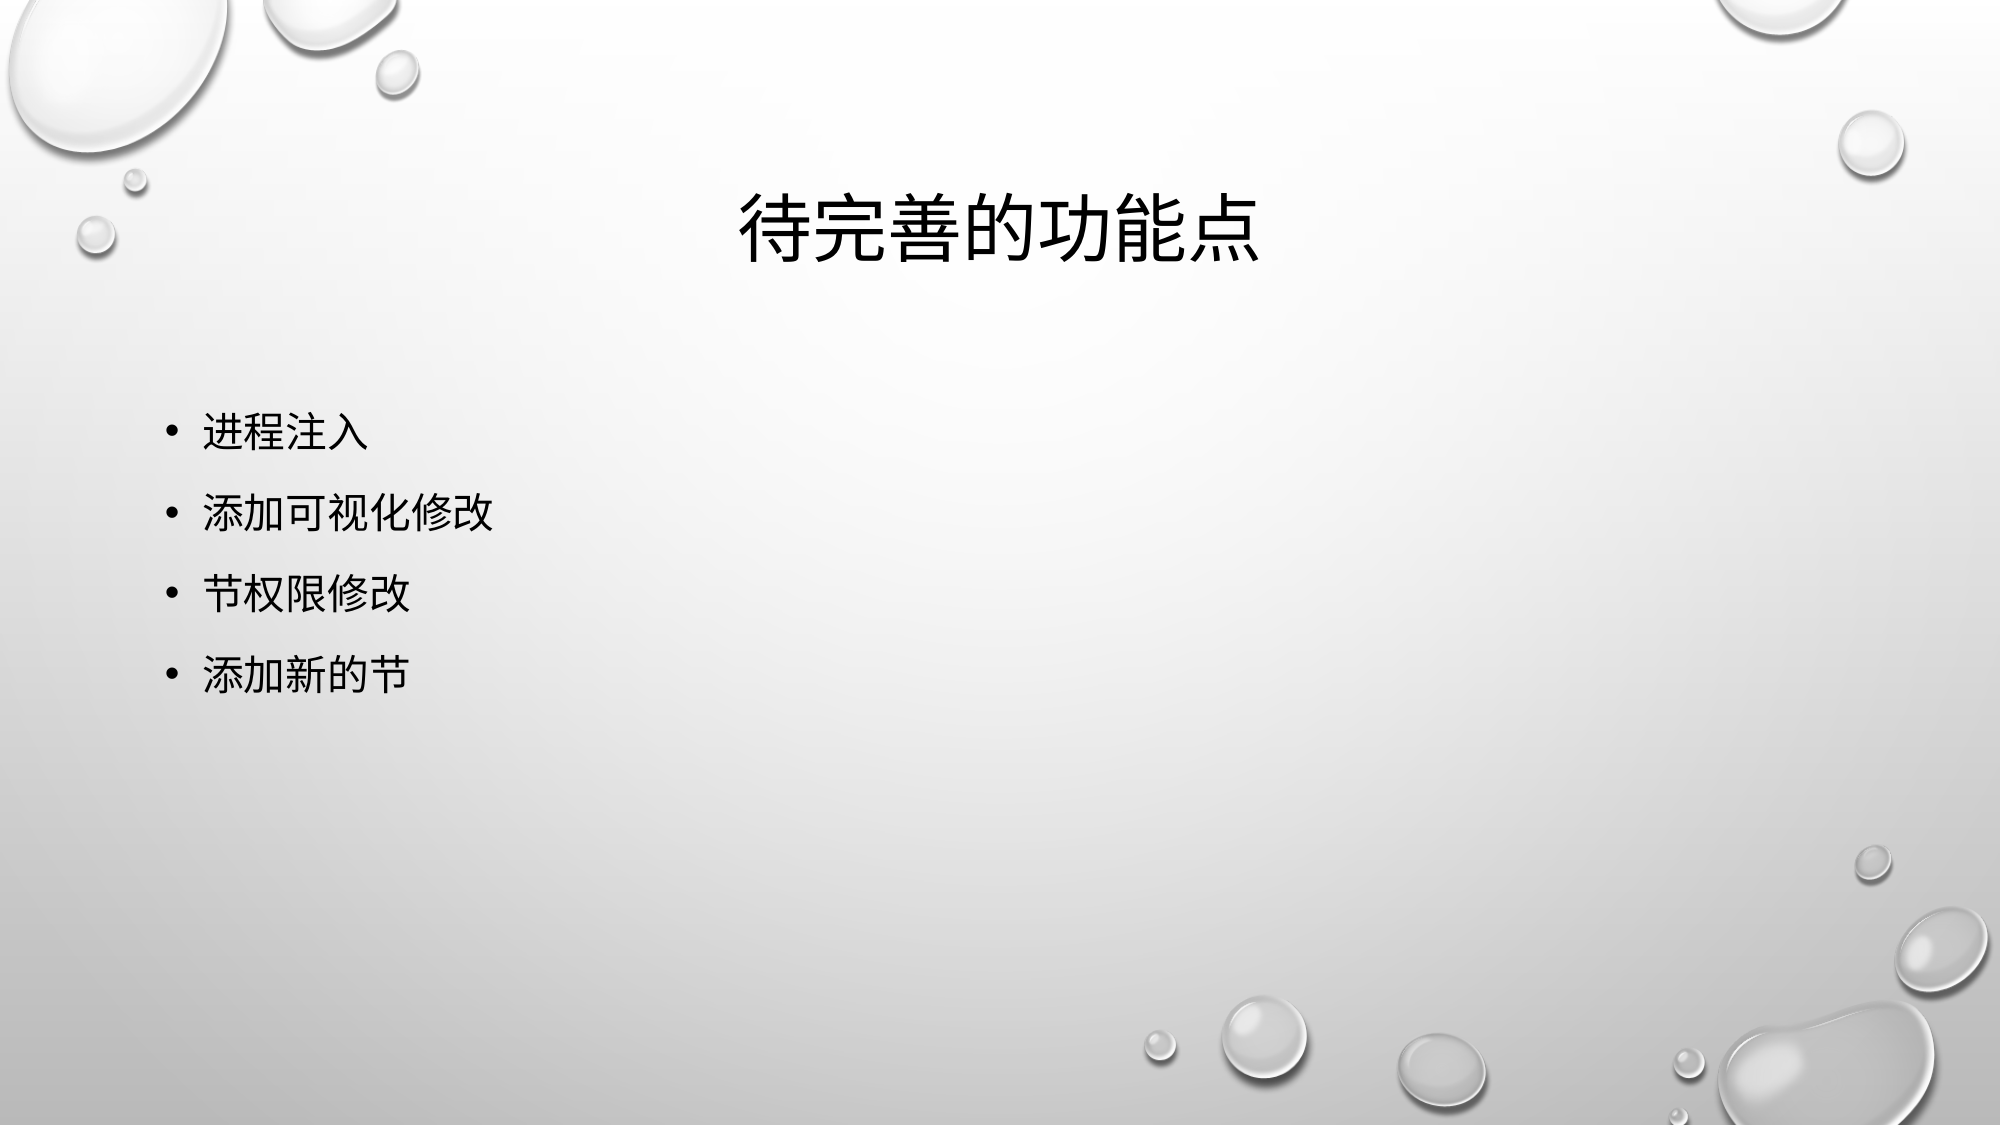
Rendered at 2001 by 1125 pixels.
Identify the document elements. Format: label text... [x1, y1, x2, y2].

picture [0, 0, 2000, 1125]
list 进程注入 添加可视化修改 节权限修改 添加新的节 [149, 388, 1850, 950]
title 待完善的功能点 [149, 101, 1851, 364]
